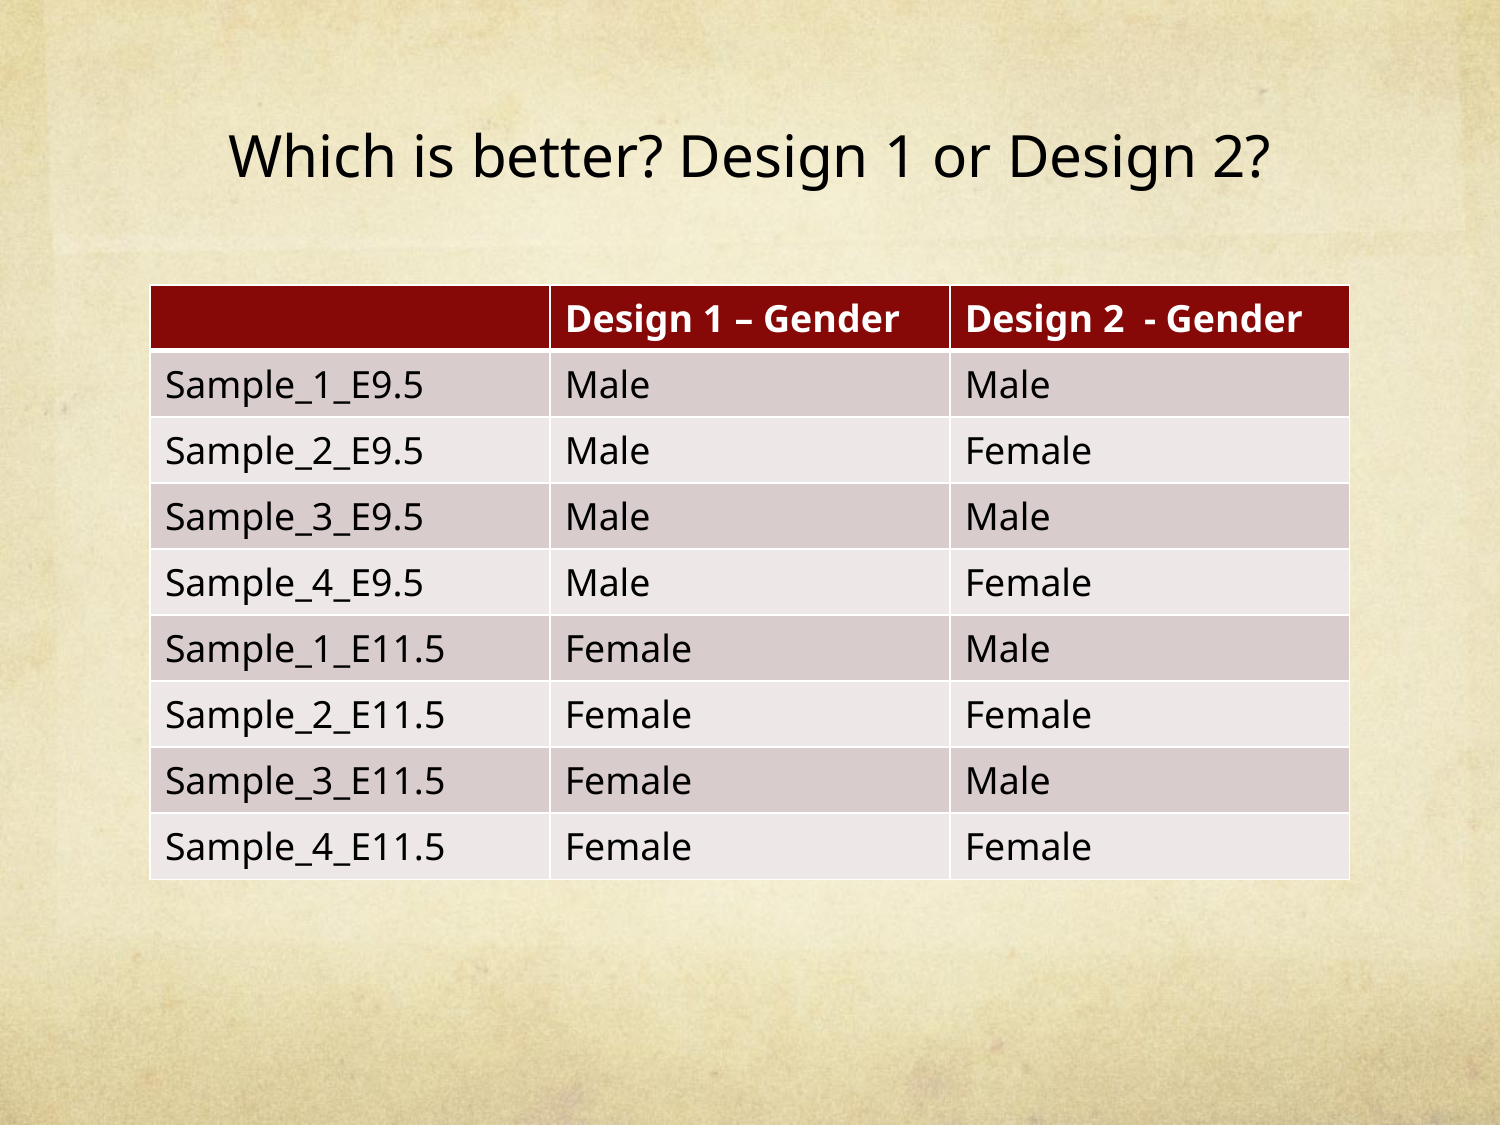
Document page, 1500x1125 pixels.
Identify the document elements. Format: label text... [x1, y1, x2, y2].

table_cell Male [551, 484, 949, 548]
table_cell Female [551, 748, 949, 812]
title Which is better? Design 1 or Design 2? [150, 82, 1350, 225]
table_header [151, 286, 549, 348]
table_cell Sample_3_E11.5 [151, 748, 549, 812]
table_header Design 1 – Gender [551, 286, 949, 348]
table_cell Female [951, 682, 1349, 746]
table_cell Male [951, 484, 1349, 548]
table_cell Sample_1_E9.5 [151, 353, 549, 416]
table_cell Sample_2_E11.5 [151, 682, 549, 746]
table_cell Male [951, 353, 1349, 416]
table_cell Male [551, 418, 949, 482]
table_cell Male [951, 748, 1349, 812]
table_cell Female [951, 418, 1349, 482]
table_cell Female [551, 616, 949, 680]
table_cell Female [551, 682, 949, 746]
table_cell Female [951, 550, 1349, 614]
table_cell Sample_4_E9.5 [151, 550, 549, 614]
table_cell Female [551, 814, 949, 879]
table_cell Sample_4_E11.5 [151, 814, 549, 879]
table_cell Female [951, 814, 1349, 879]
table_cell Sample_2_E9.5 [151, 418, 549, 482]
table_cell Male [951, 616, 1349, 680]
table_header Design 2 - Gender [951, 286, 1349, 348]
table_cell Male [551, 550, 949, 614]
picture [0, 0, 1500, 1125]
table_cell Sample_3_E9.5 [151, 484, 549, 548]
table_cell Male [551, 353, 949, 416]
table_cell Sample_1_E11.5 [151, 616, 549, 680]
